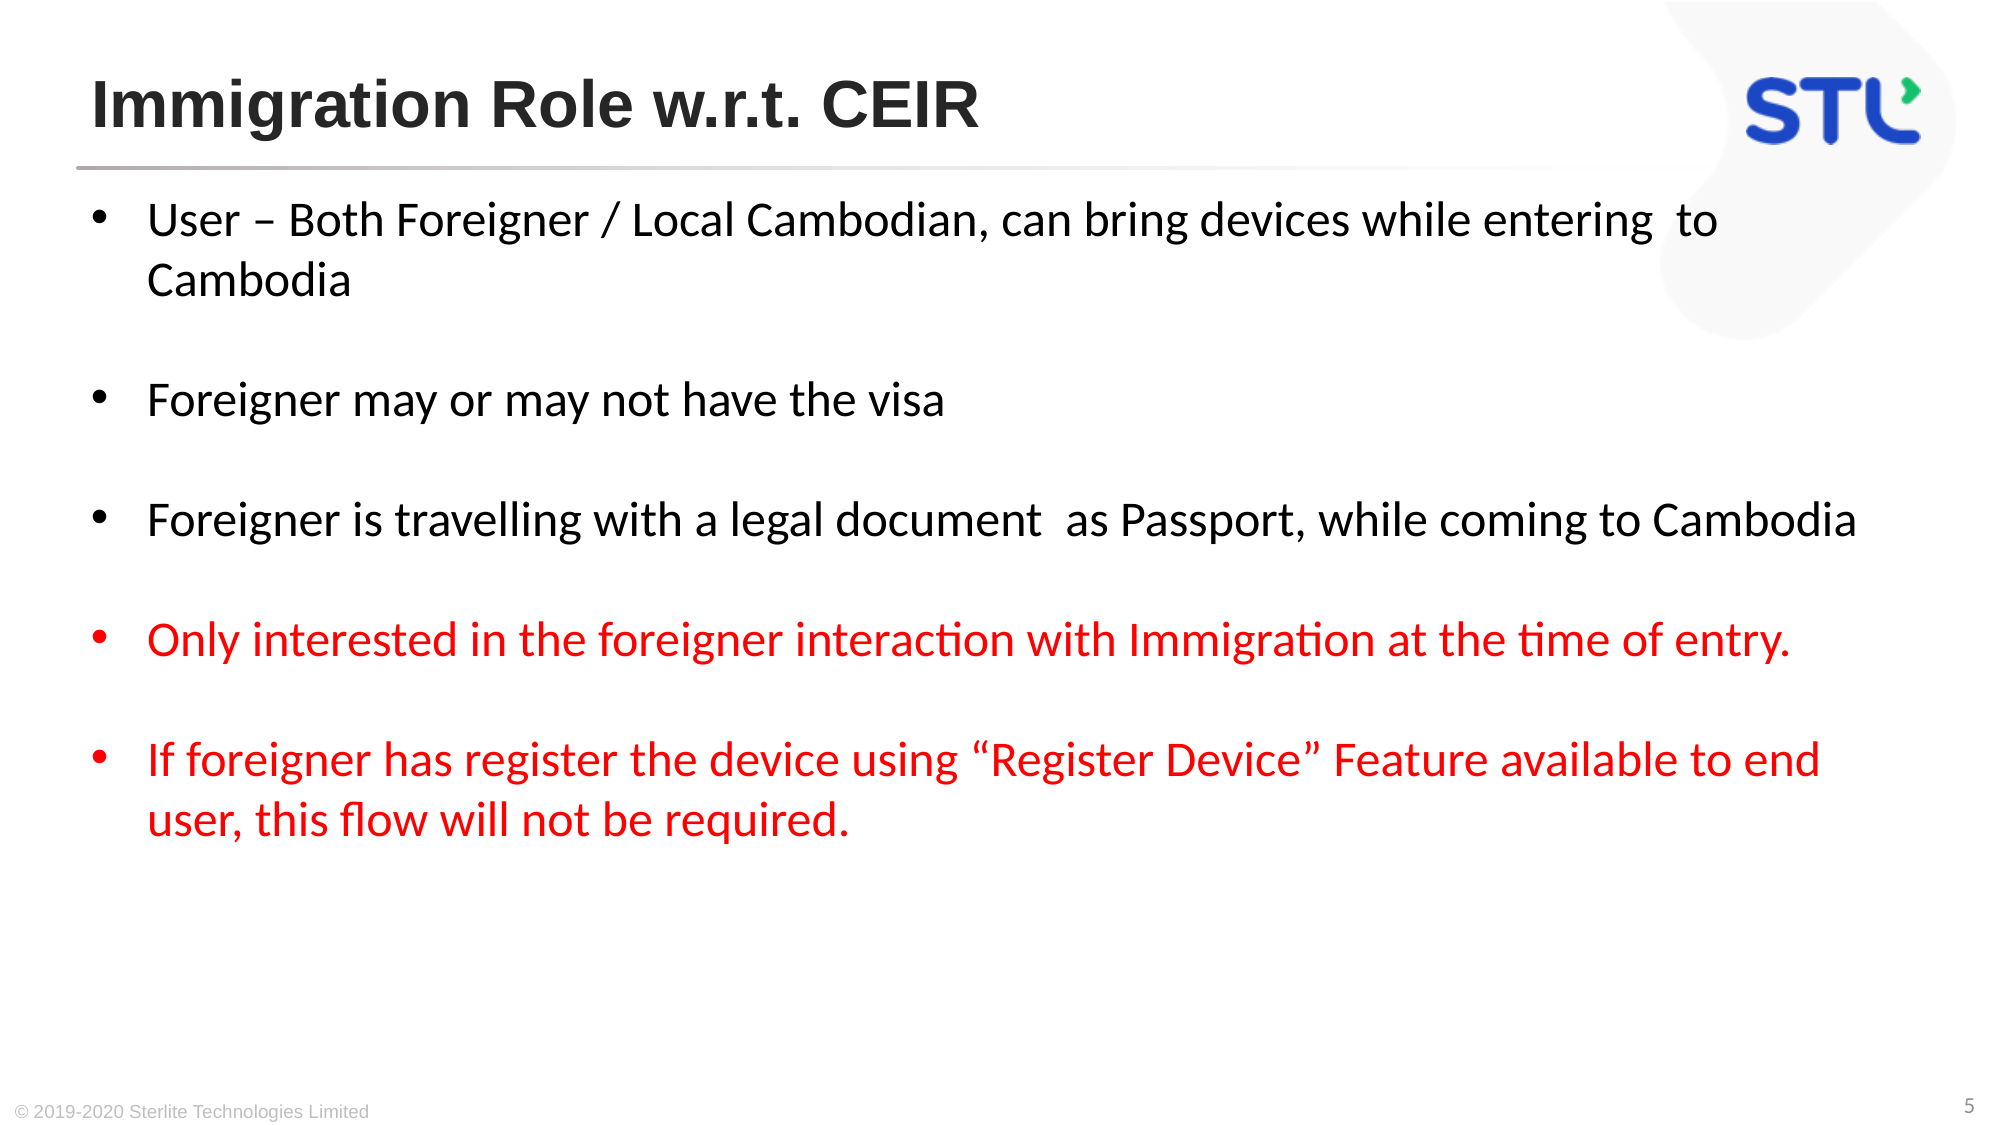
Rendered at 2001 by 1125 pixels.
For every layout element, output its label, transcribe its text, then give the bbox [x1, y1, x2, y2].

footer © 2019-2020 Sterlite Technologies Limited [0, 1083, 455, 1125]
title Immigration Role w.r.t. CEIR [76, 35, 1564, 167]
slide_number 5 [1955, 1083, 1997, 1122]
text_box User – Both Foreigner / Local Cambodian, can bring devices while entering to Cambodia Foreigner may or may not have the visa Foreigner is travelling with a legal document as Passport, while coming to Cambodia Only interested in the foreigner interaction with Immigration at the time of entry. If foreigner has register the device using “Register Device” Feature available to end user, this flow will not be required. [76, 179, 1926, 974]
picture [1746, 77, 1921, 145]
